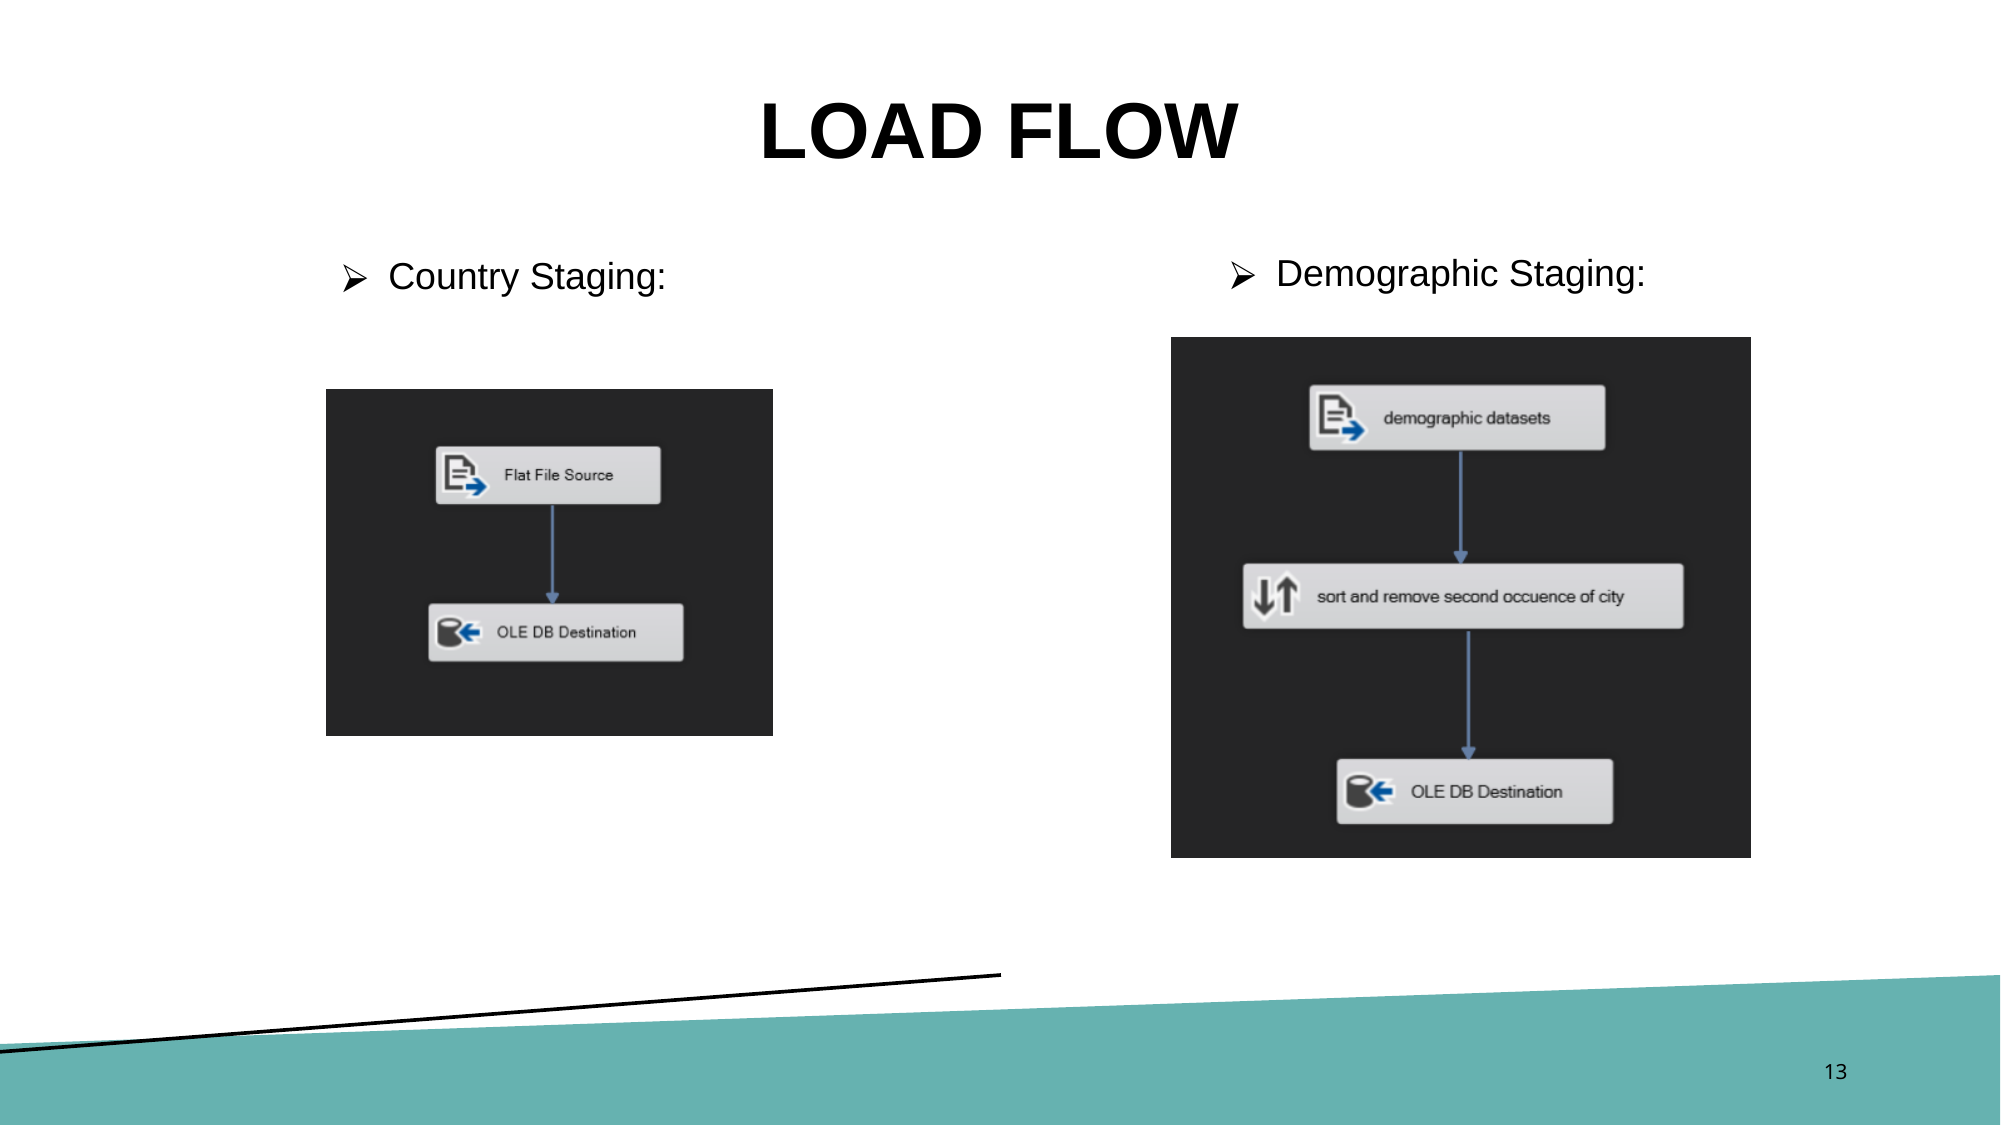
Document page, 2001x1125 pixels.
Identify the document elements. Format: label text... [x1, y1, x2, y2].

picture [1171, 337, 1751, 858]
text_box Demographic Staging: [1214, 241, 1709, 302]
picture [326, 389, 774, 736]
slide_number ‹#› [1412, 1042, 1863, 1103]
title LOAD FLOW [137, 59, 1863, 207]
text_box Country Staging: [326, 244, 786, 305]
